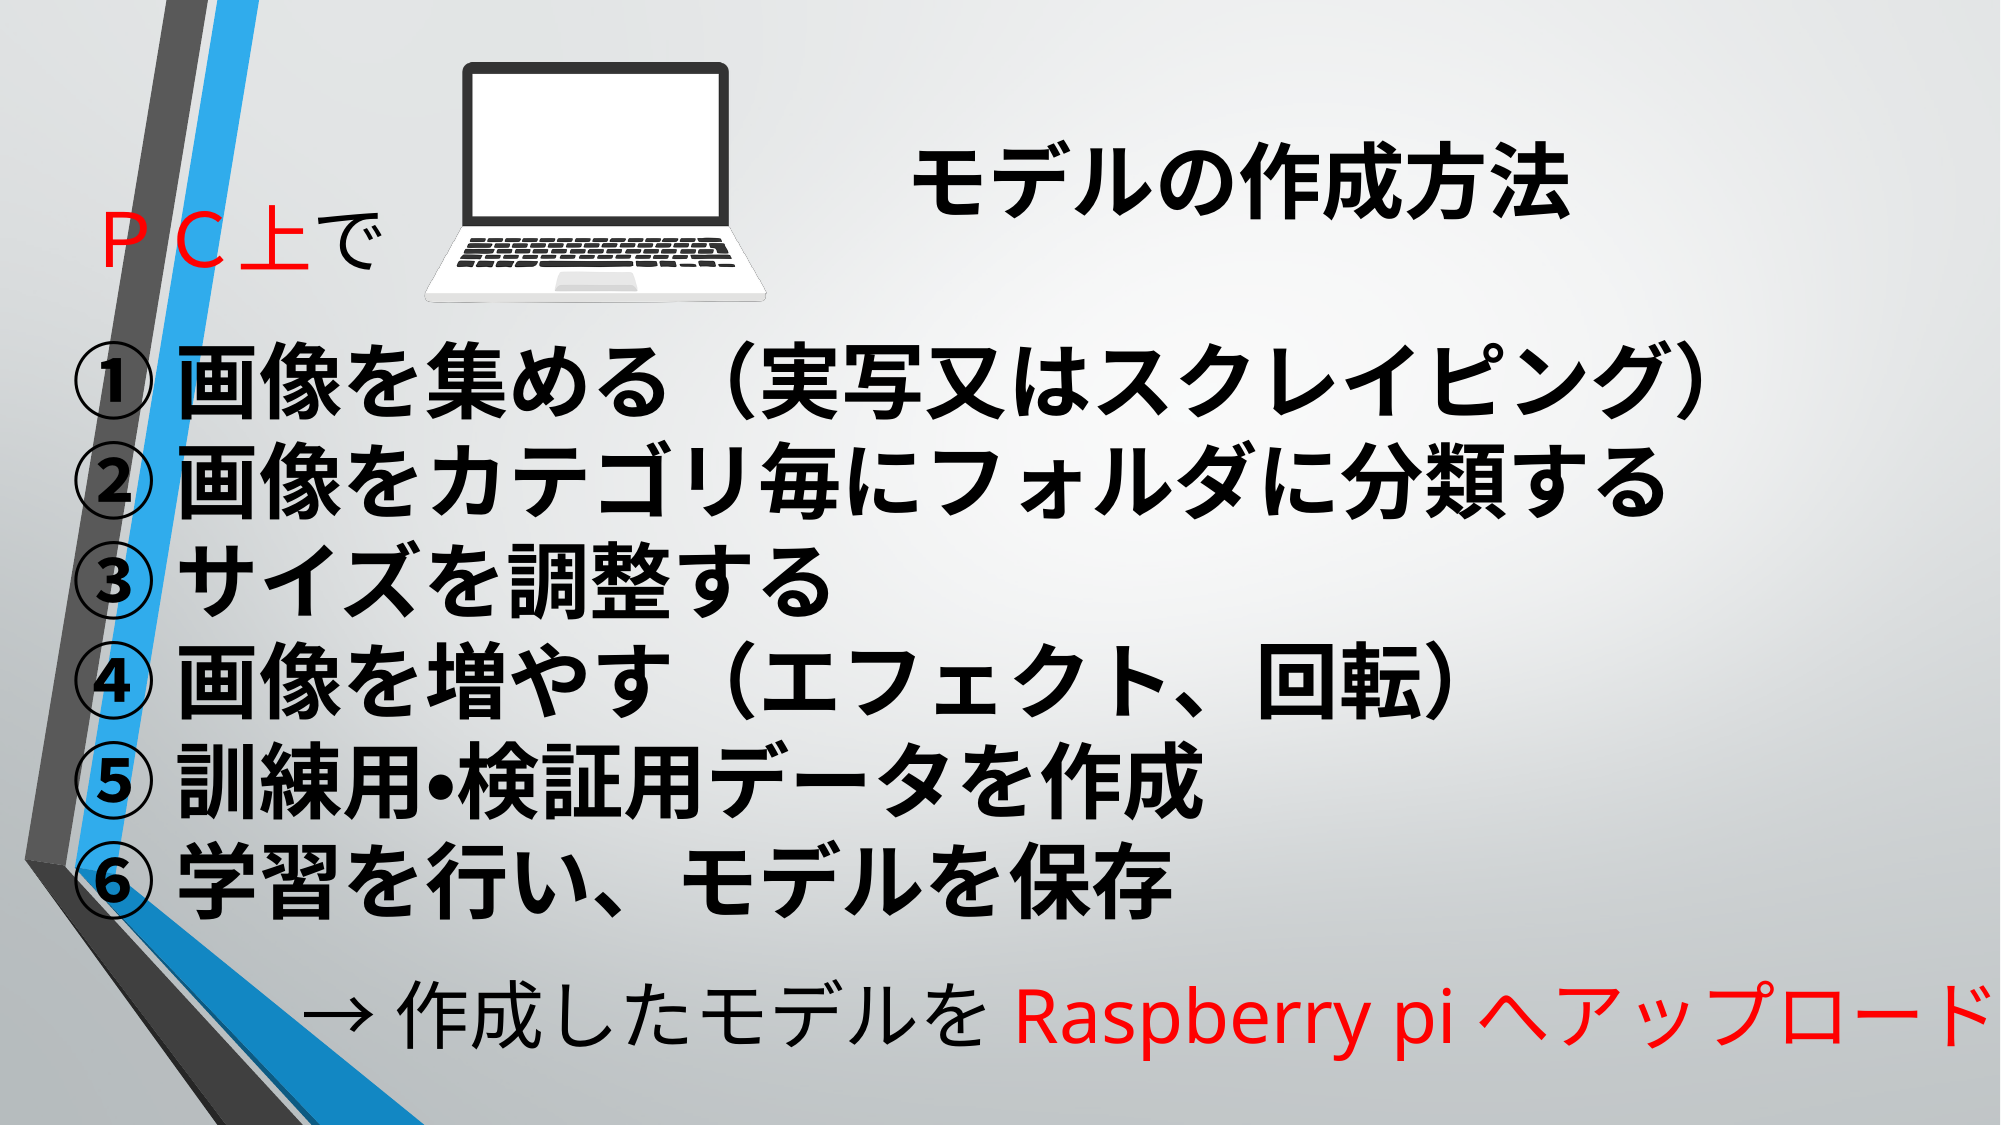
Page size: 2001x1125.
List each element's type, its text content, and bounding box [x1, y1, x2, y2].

text_box [265, 335, 1910, 1023]
text_box →作成したモデルをRaspberry piへアップロード [286, 961, 2000, 1066]
picture [424, 62, 767, 303]
text_box ＰＣ上で [72, 184, 403, 290]
list モデルの作成方法 ①画像を集める（実写又はスクレイピング） ②画像をカテゴリ毎にフォルダに分類する ③サイズを調整する ④画像を増やす（エフェクト、回転） ⑤訓練用・検証用データを作成 ⑥学習を行い、モデルを保存 [57, 62, 1946, 1066]
